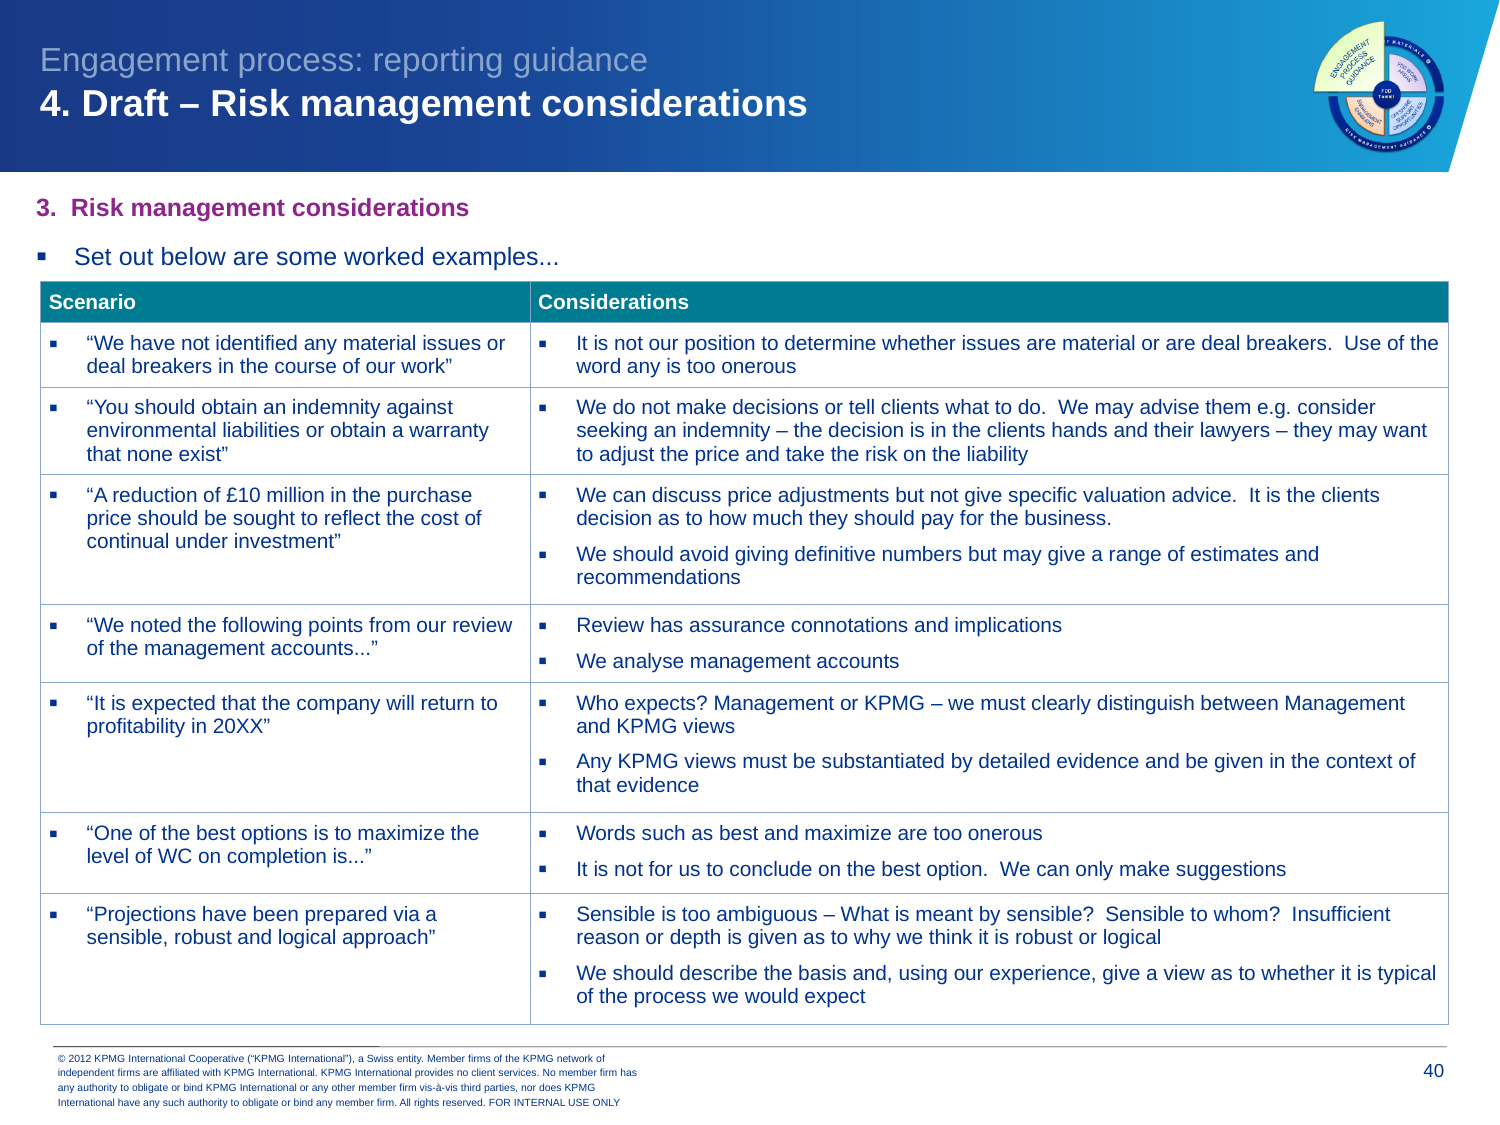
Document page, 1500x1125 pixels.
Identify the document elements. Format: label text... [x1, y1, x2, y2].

table_header Considerations [531, 282, 1448, 322]
text_box 3. Risk management considerations Set out below are some worked examples... [36, 191, 1468, 367]
table_cell We do not make decisions or tell clients what to do. We may advise them e.g. consider seeking an indemnity – the decision is in the clients hands and their lawyers – they may want to adjust the price and take the risk on the liability [531, 388, 1448, 474]
picture [0, 0, 1500, 174]
table_cell “One of the best options is to maximize the level of WC on completion is...” [41, 813, 530, 893]
table_cell Sensible is too ambiguous – What is meant by sensible? Sensible to whom? Insufficient reason or depth is given as to why we think it is robust or logical We should describe the basis and, using our experience, give a view as to whether it is typical of the process we would expect [531, 894, 1448, 1024]
table_cell Review has assurance connotations and implications We analyse management accounts [531, 605, 1448, 682]
table_header Scenario [41, 282, 530, 322]
table_cell “We have not identified any material issues or deal breakers in the course of our work” [41, 323, 530, 387]
table_cell We can discuss price adjustments but not give specific valuation advice. It is the clients decision as to how much they should pay for the business. We should avoid giving definitive numbers but may give a range of estimates and recommendations [531, 475, 1448, 604]
table_cell “You should obtain an indemnity against environmental liabilities or obtain a warranty that none exist” [41, 388, 530, 474]
table_cell Who expects? Management or KPMG – we must clearly distinguish between Management and KPMG views Any KPMG views must be substantiated by detailed evidence and be given in the context of that evidence [531, 683, 1448, 812]
table_cell Words such as best and maximize are too onerous It is not for us to conclude on the best option. We can only make suggestions [531, 813, 1448, 893]
table_cell It is not our position to determine whether issues are material or are deal breakers. Use of the word any is too onerous [531, 323, 1448, 387]
table_cell “Projections have been prepared via a sensible, robust and logical approach” [41, 894, 530, 1024]
table_cell “It is expected that the company will return to profitability in 20XX” [41, 683, 530, 812]
table_cell “We noted the following points from our review of the management accounts...” [41, 605, 530, 682]
text_box Engagement process: reporting guidance 4. Draft – Risk management considerations [24, 0, 1500, 162]
table_cell “A reduction of £10 million in the purchase price should be sought to reflect the cost of continual under investment” [41, 475, 530, 604]
